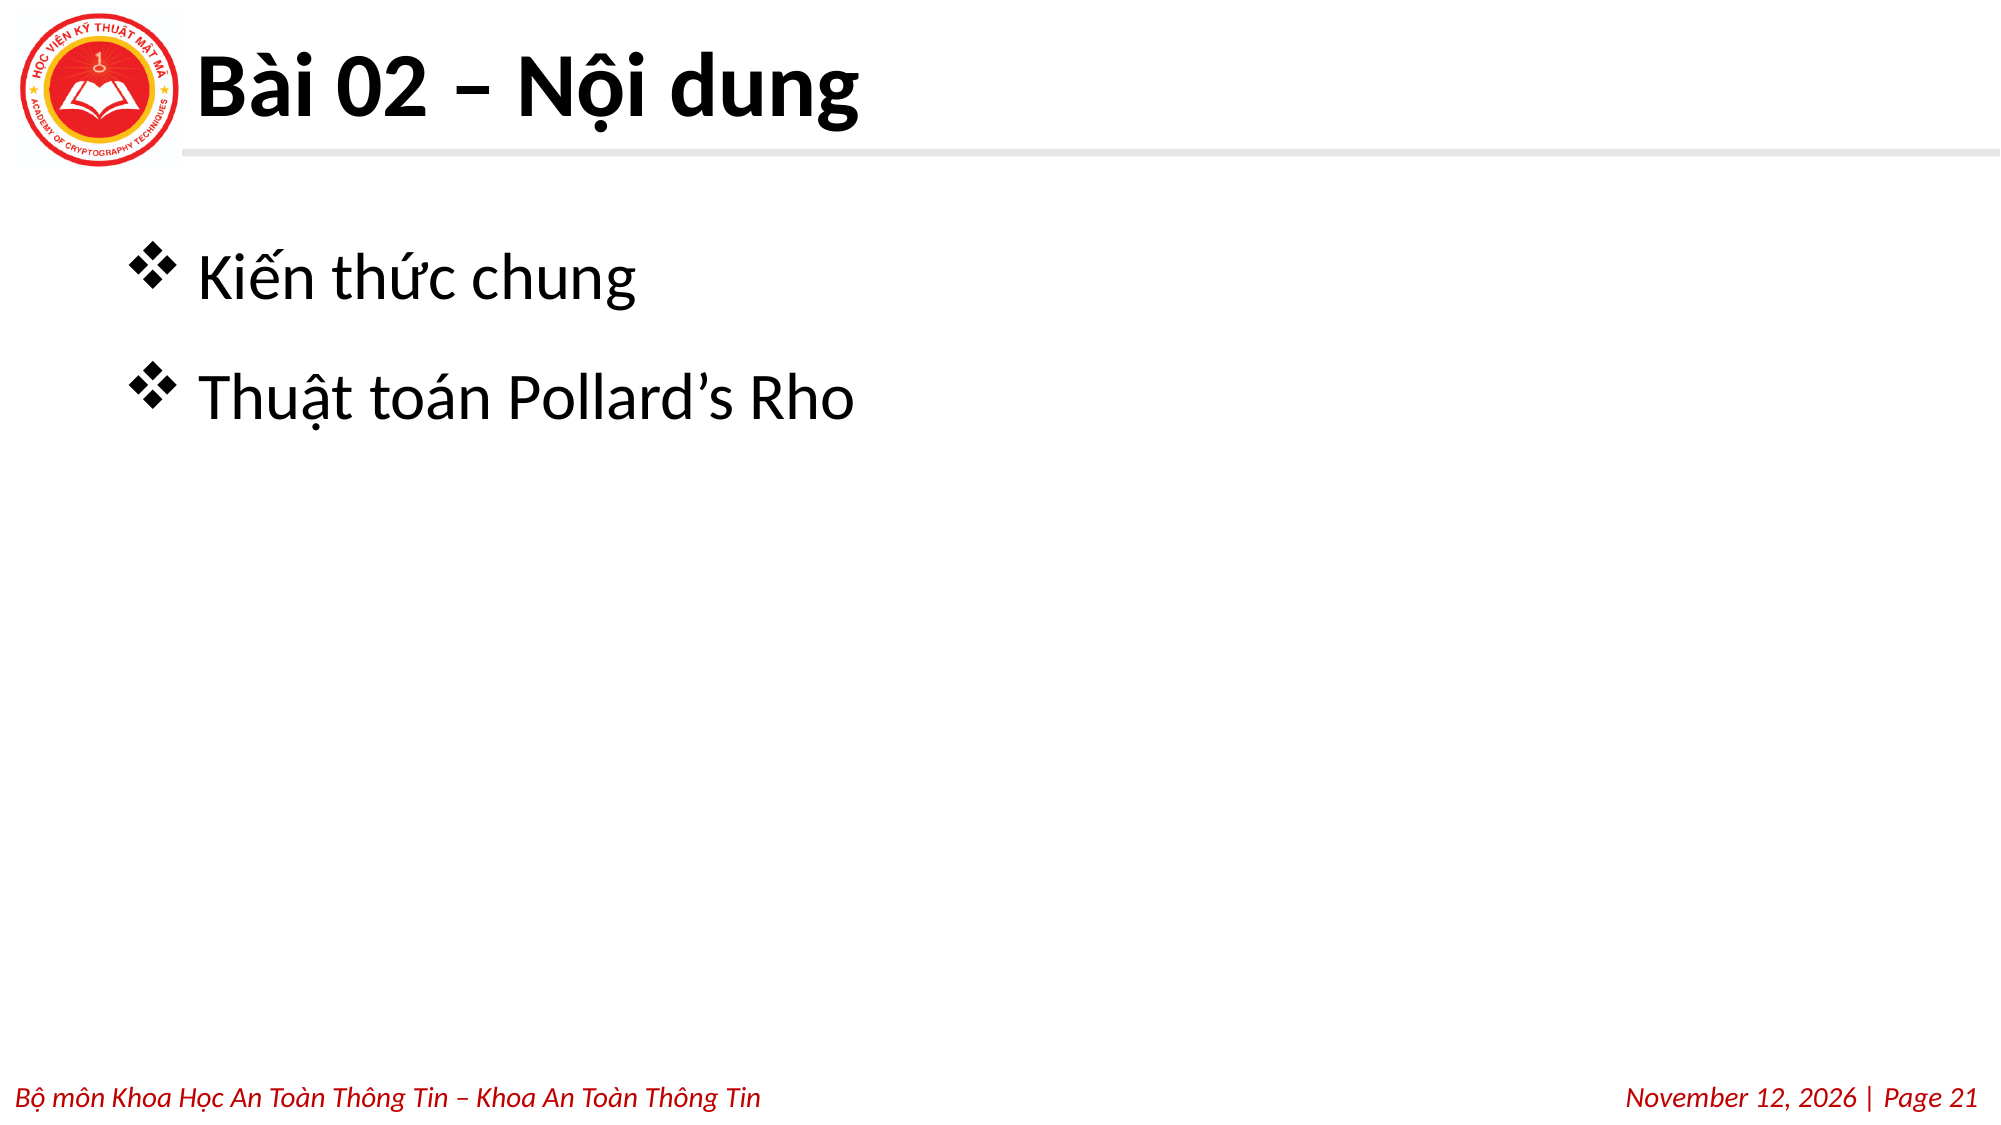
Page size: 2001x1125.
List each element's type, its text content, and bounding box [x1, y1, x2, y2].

list Kiến thức chung Thuật toán Pollard’s Rho [83, 178, 1975, 1057]
picture [16, 10, 182, 169]
title Bài 02 – Nội dung [181, 28, 1989, 146]
